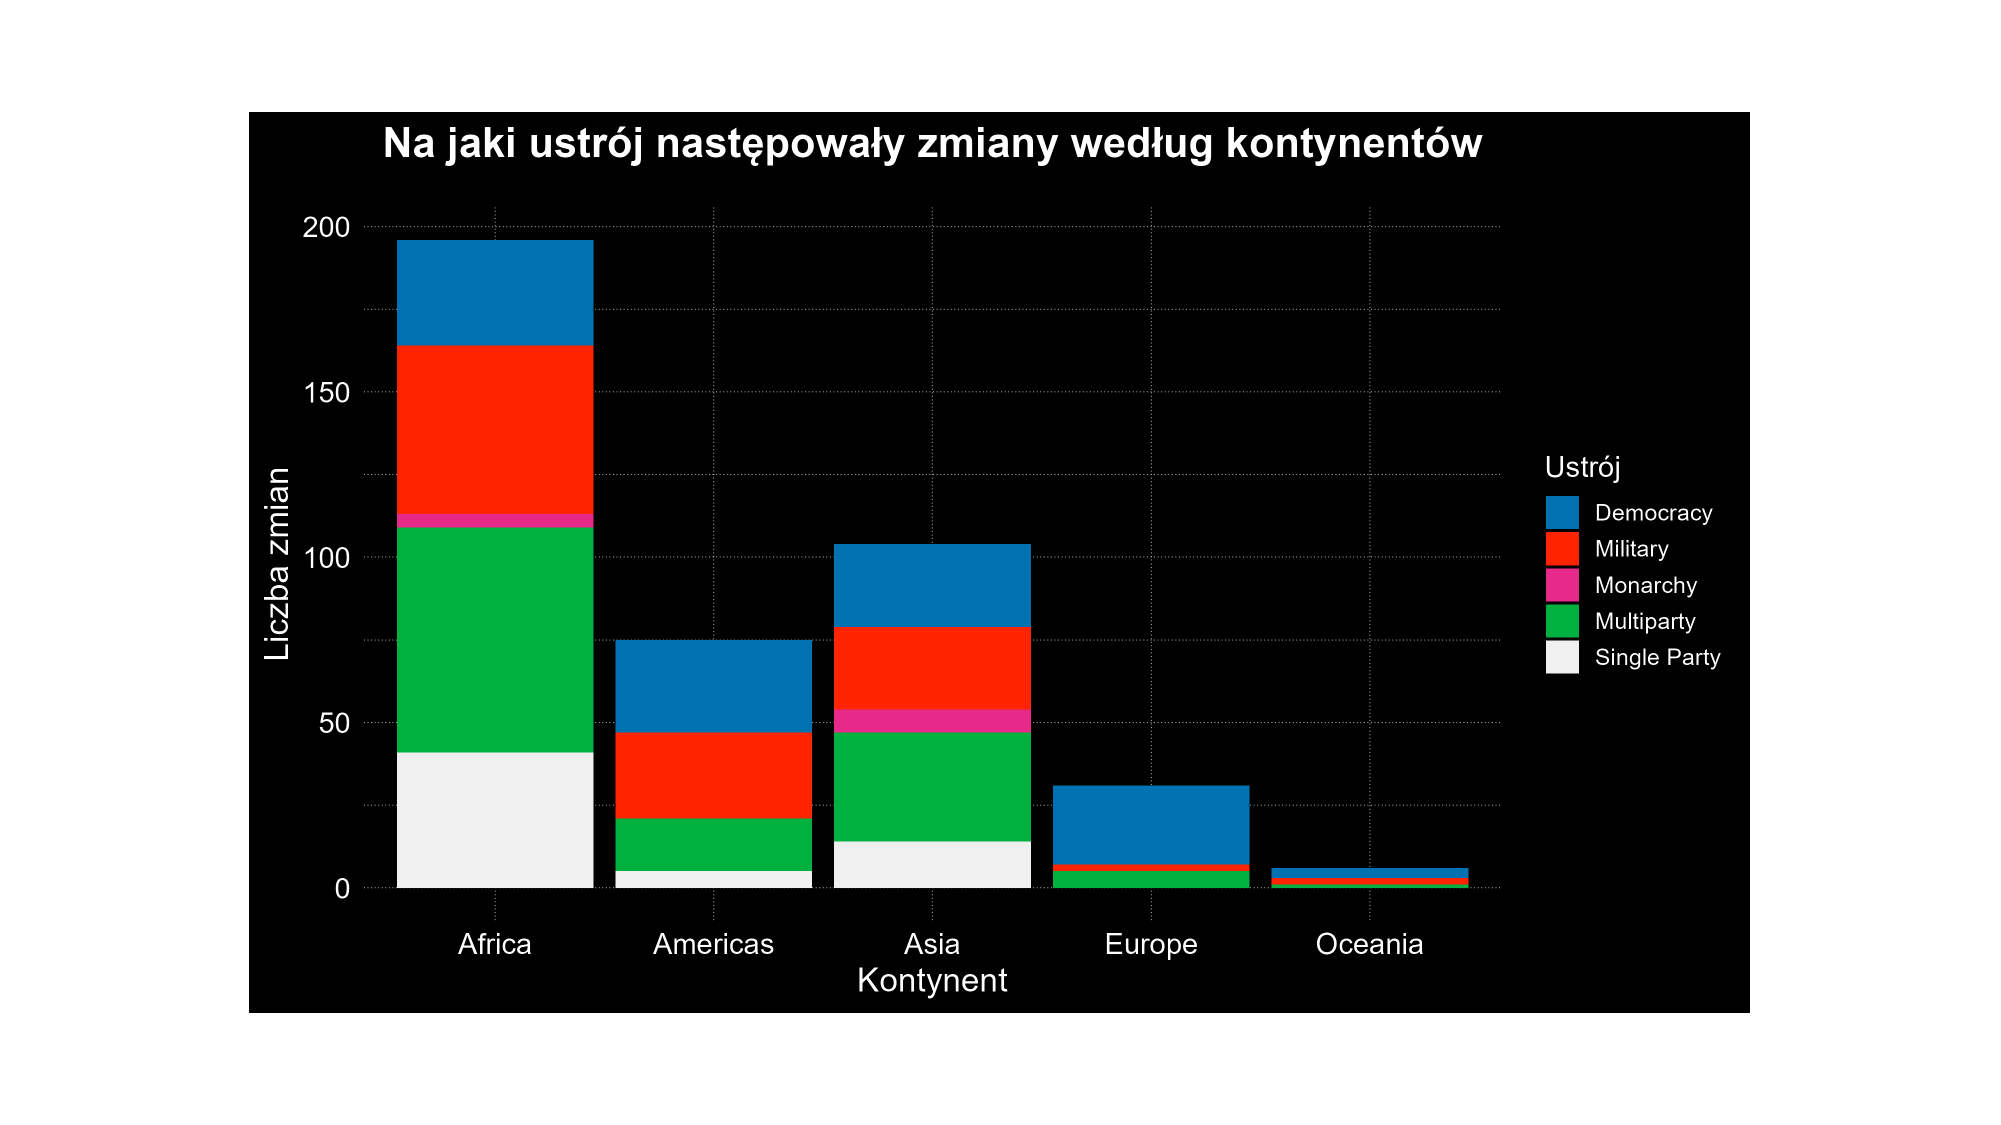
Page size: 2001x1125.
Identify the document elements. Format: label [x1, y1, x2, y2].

picture [249, 111, 1751, 1013]
